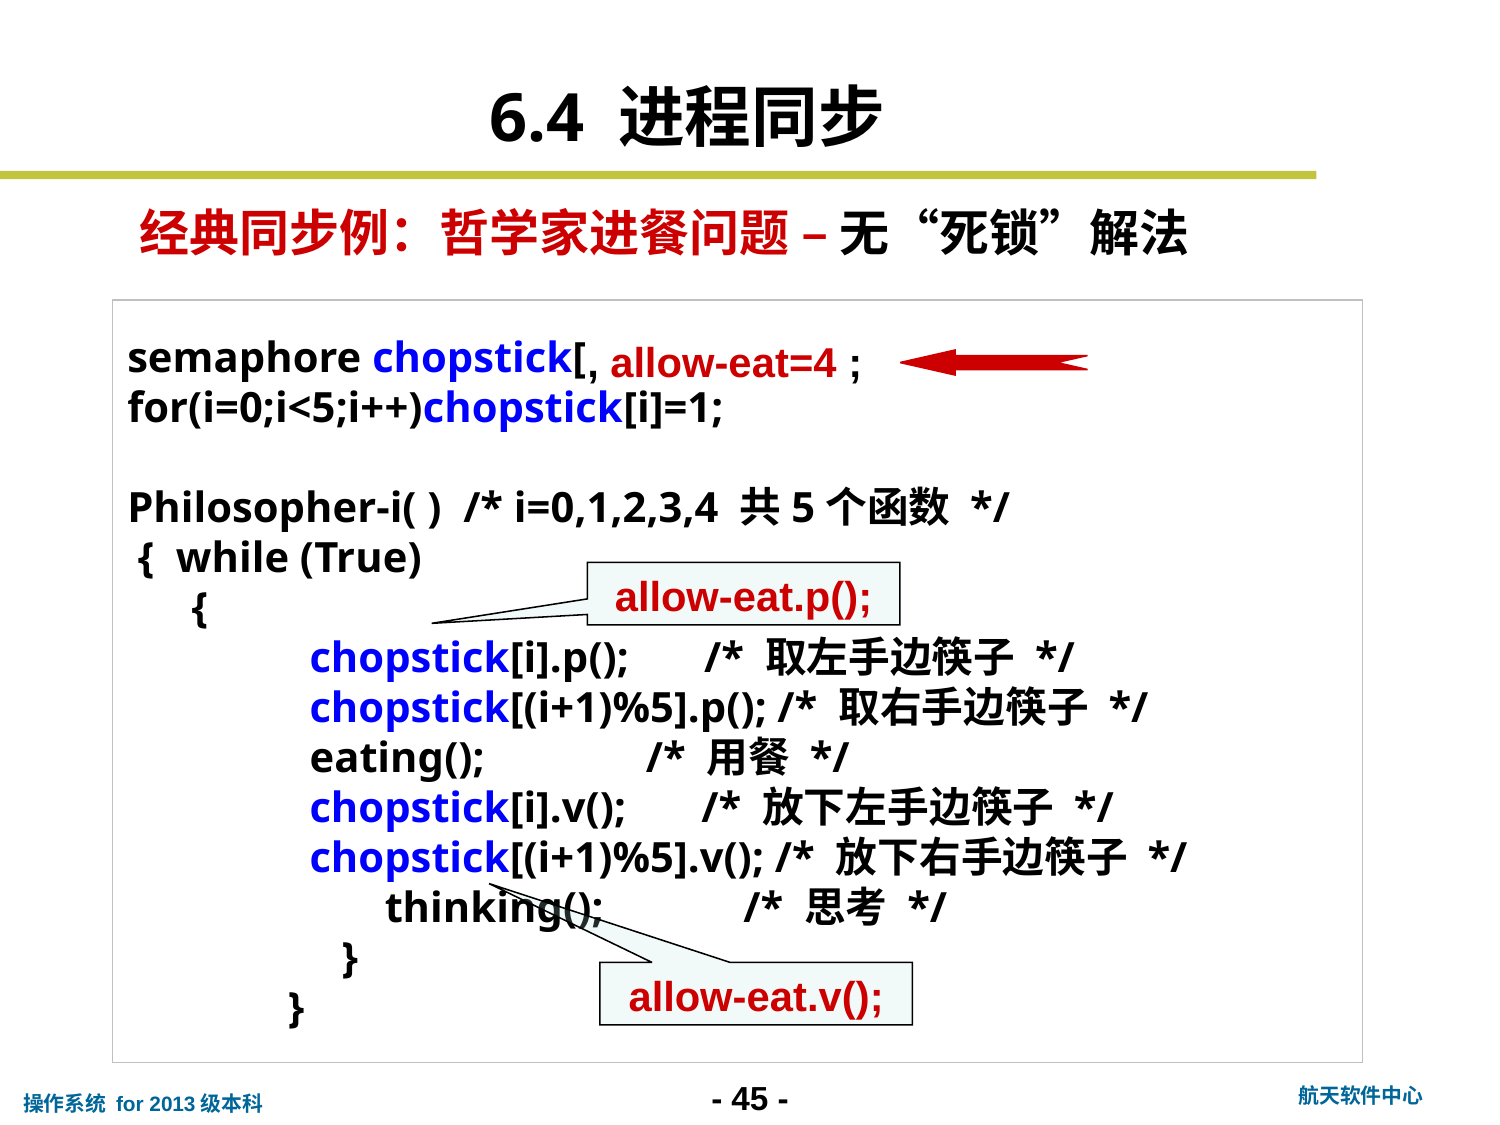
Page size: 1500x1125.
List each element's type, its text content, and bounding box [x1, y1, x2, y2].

text_box 经典同步例：哲学家进餐问题 – 无“死锁”解法 [125, 199, 1150, 263]
text_box [900, 350, 1088, 376]
text_box allow-eat.p(); [431, 562, 900, 625]
text_box semaphore chopstick[5]; for(i=0;i<5;i++)chopstick[i]=1; Philosopher-i( ) /* i=0,1,2,3,4 共5个函数 */ { while (True) { chopstick[i].p(); /* 取左手边筷子 */ chopstick[(i+1)%5].p(); /* 取右手边筷子 */ eating(); /* 用餐 */ chopstick[i].v(); /* 放下左手边筷子 */ chopstick[(i+1)%5].v(); /* 放下右手边筷子 */ thinking(); /* 思考 */ } } [112, 299, 1363, 1063]
text_box , allow-eat=4 ; [587, 341, 900, 380]
text_box 6.4 进程同步 [474, 67, 1063, 163]
text_box allow-eat.v(); [489, 883, 913, 1025]
